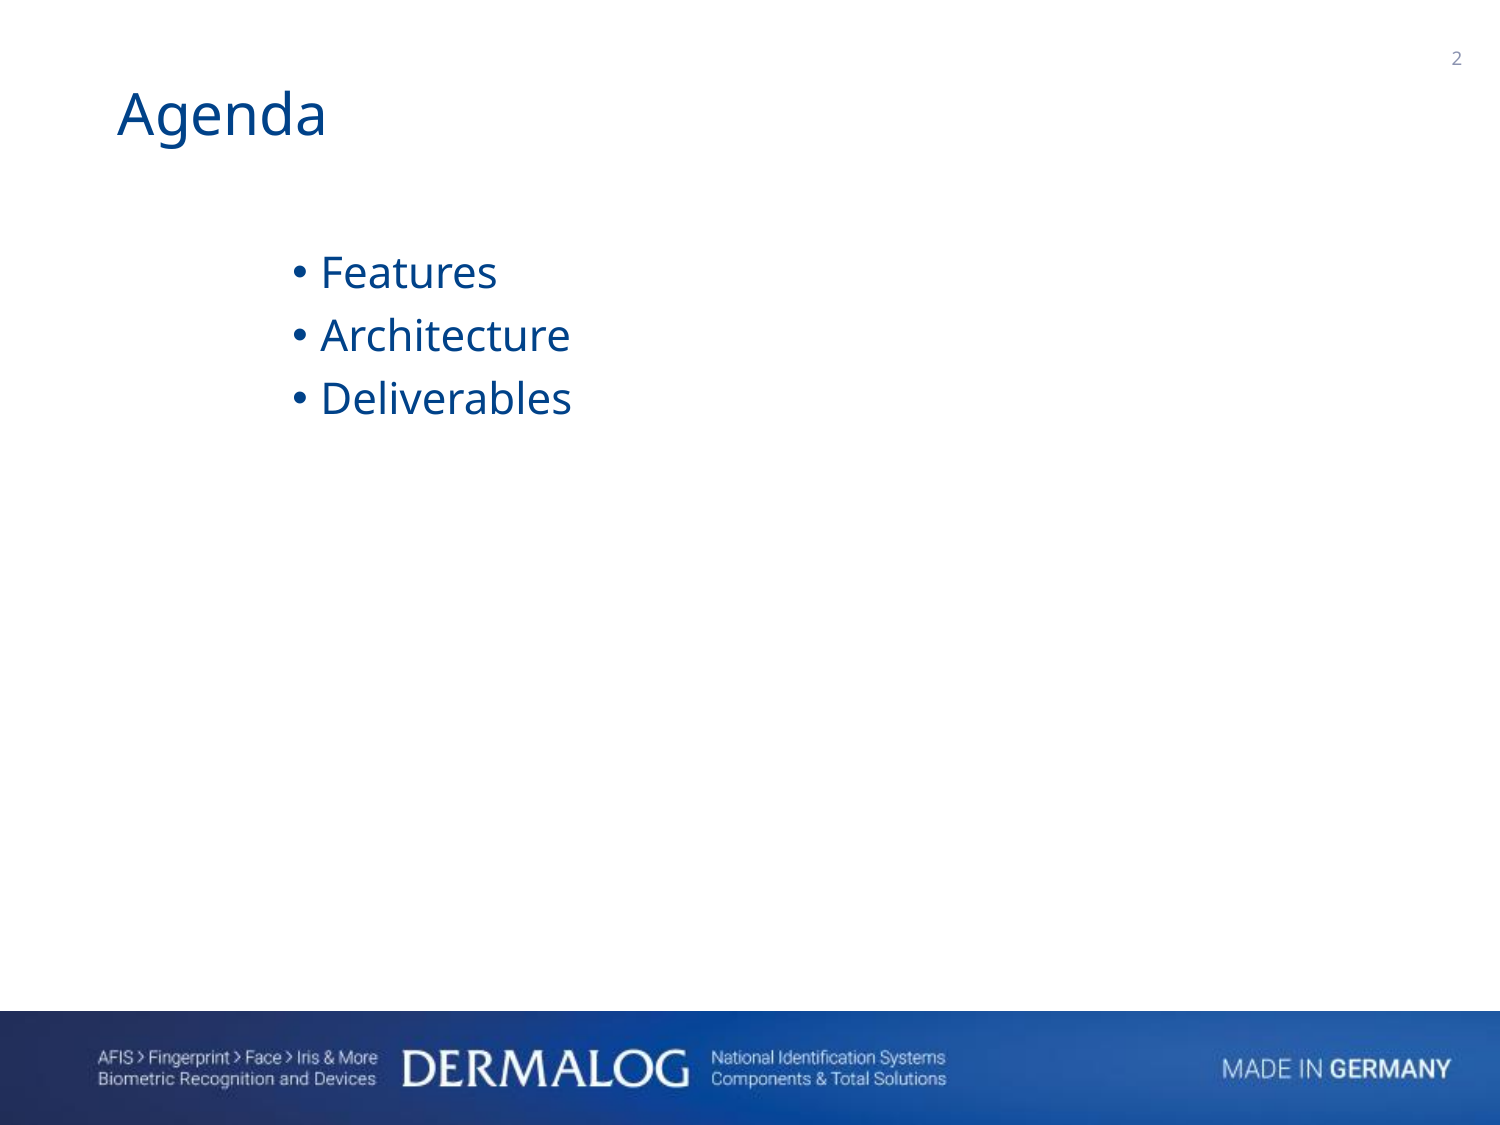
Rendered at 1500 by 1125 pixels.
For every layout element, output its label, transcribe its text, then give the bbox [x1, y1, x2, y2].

text_box Agenda [103, 59, 1397, 173]
text_box Features Architecture Deliverables [277, 243, 912, 882]
picture [0, 1011, 1500, 1125]
text_box <number> [1139, 29, 1478, 90]
